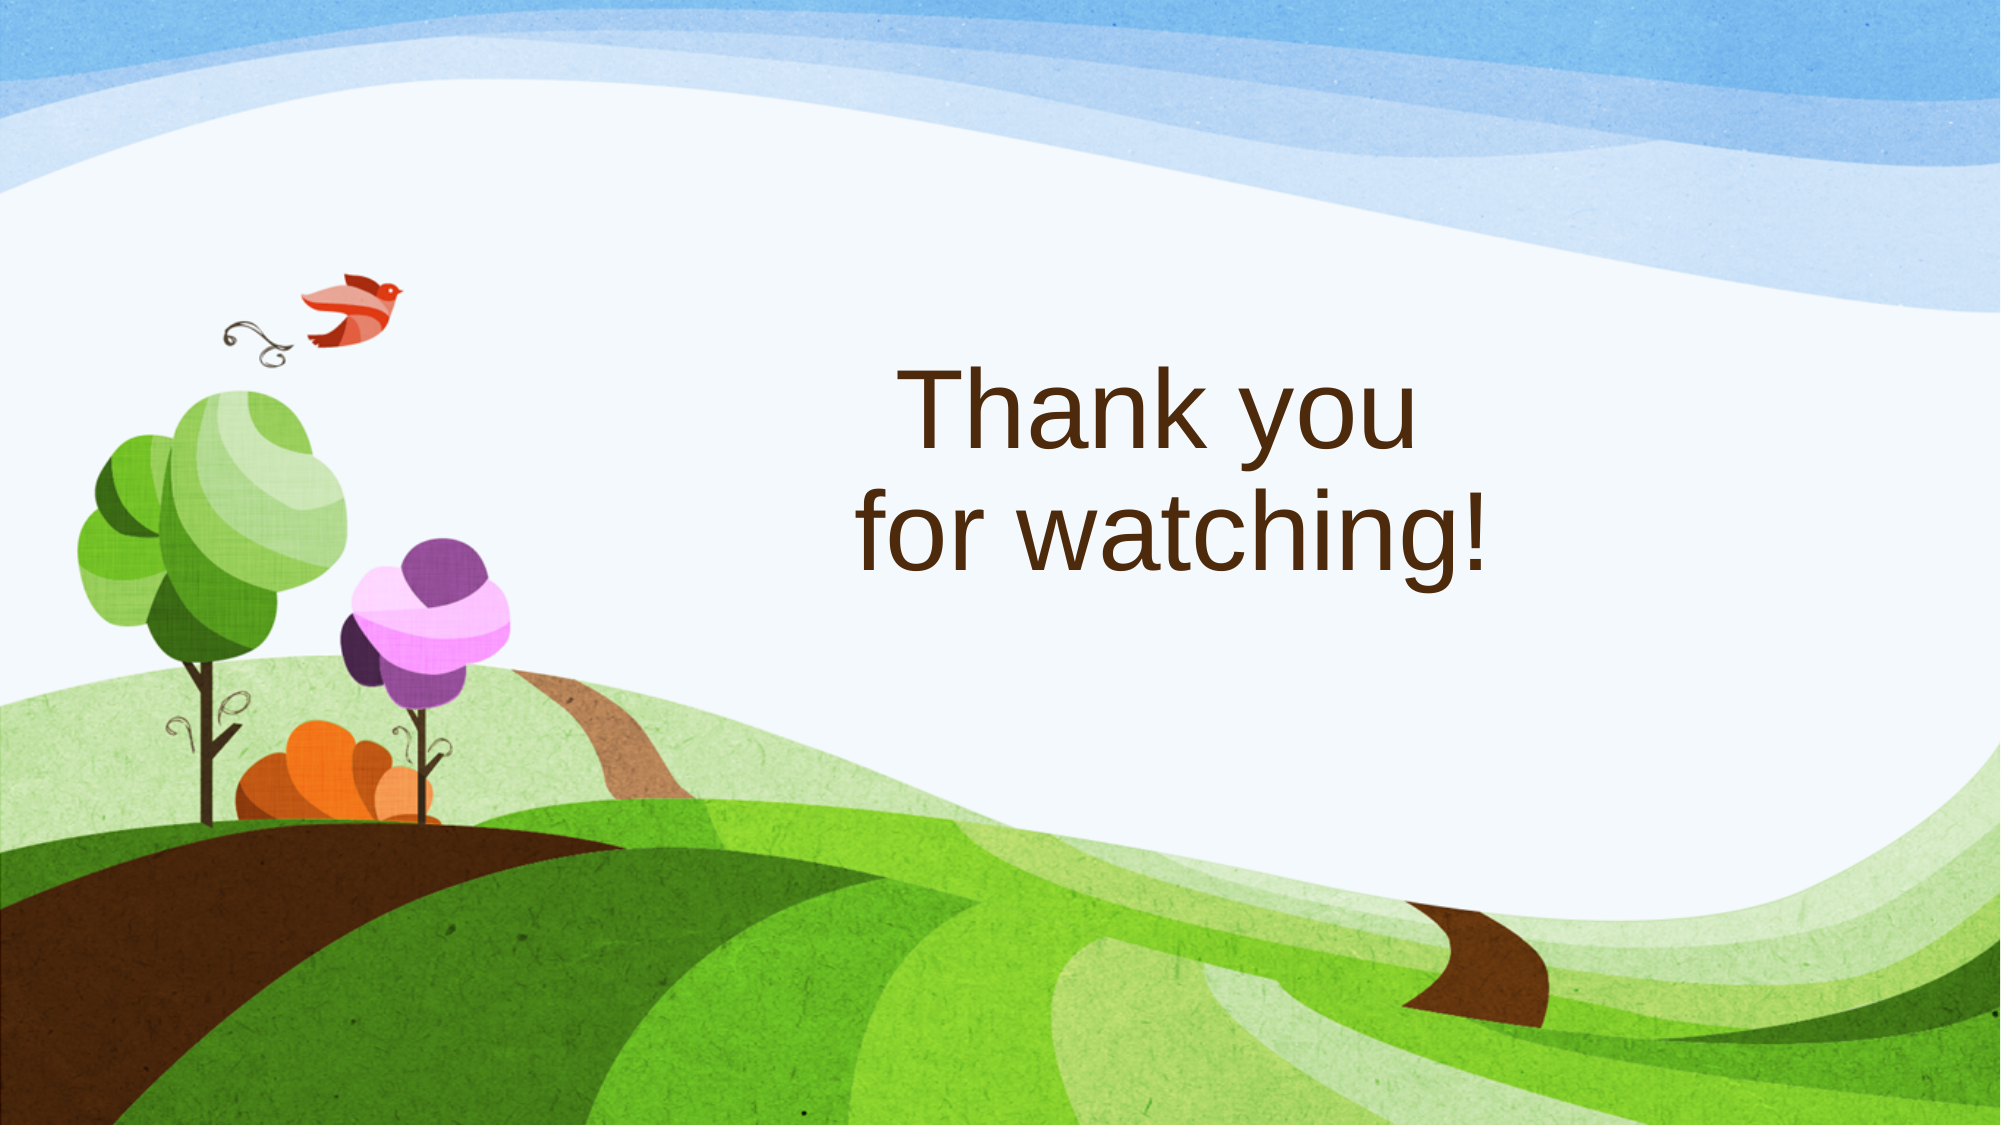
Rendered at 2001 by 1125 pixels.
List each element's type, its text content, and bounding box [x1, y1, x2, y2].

picture [0, 0, 2001, 1125]
title Thank you for watching! [710, 185, 1637, 602]
